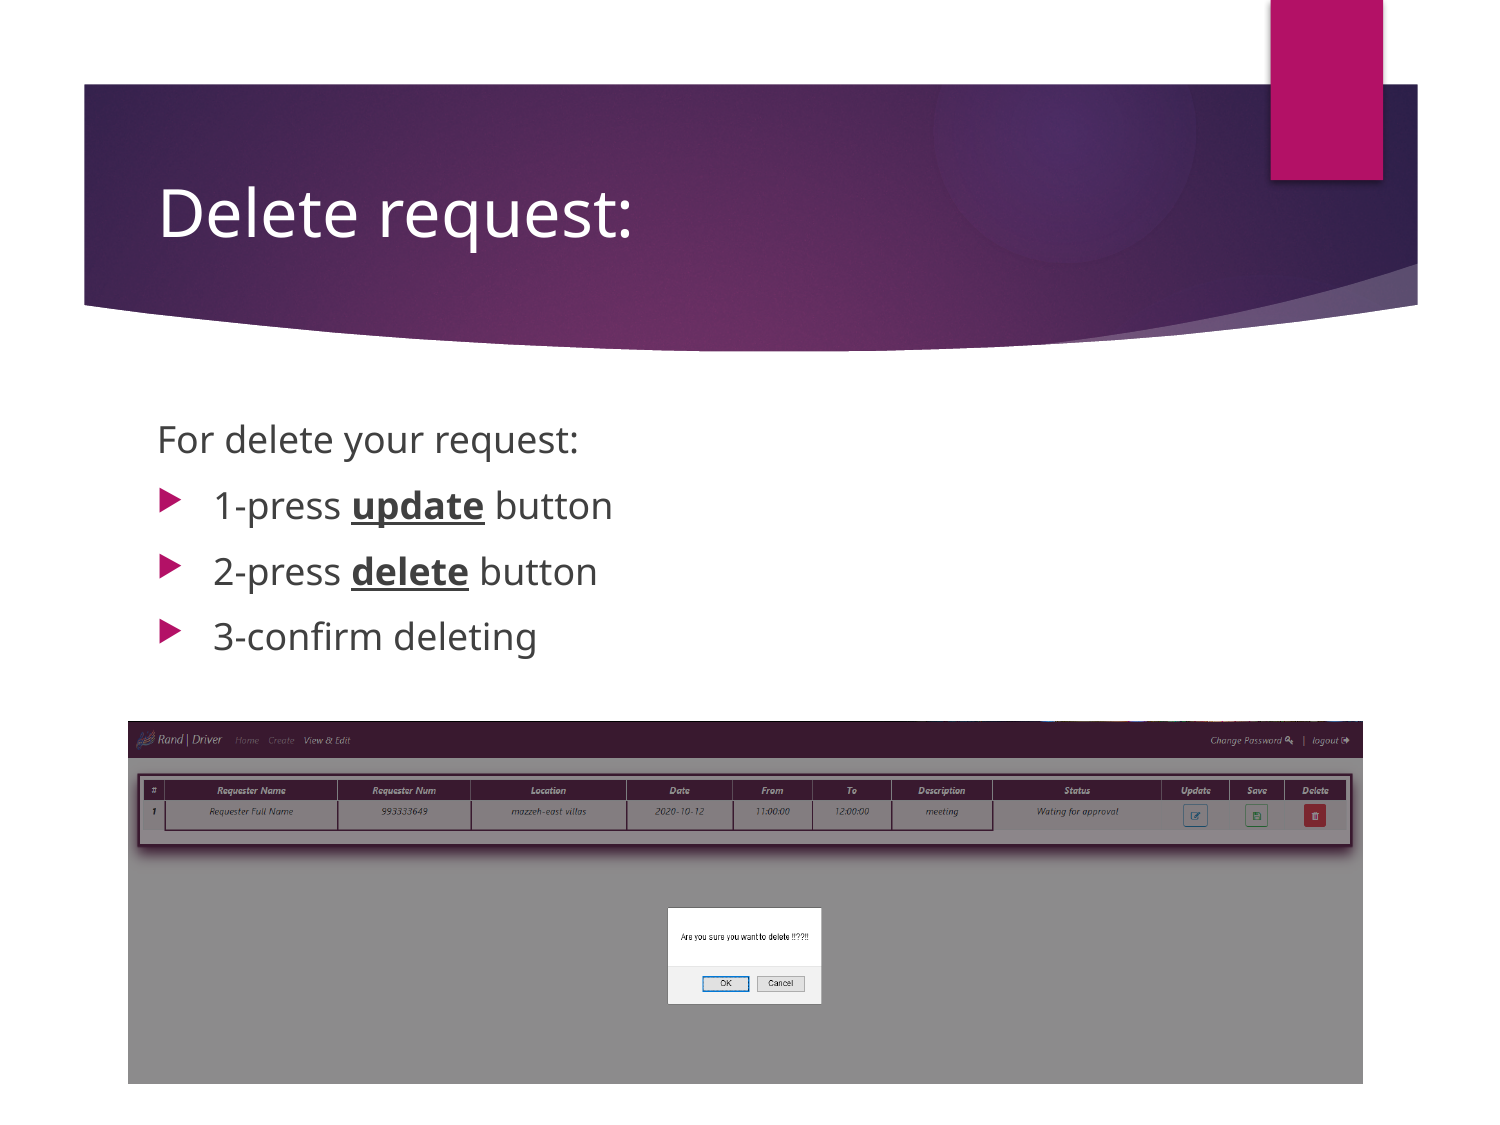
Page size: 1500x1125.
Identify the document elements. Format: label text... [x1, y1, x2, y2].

title Delete request: [142, 152, 1183, 269]
list For delete your request: 1-press update button 2-press delete button 3-confirm deleting [141, 408, 1183, 700]
picture [128, 721, 1363, 1084]
